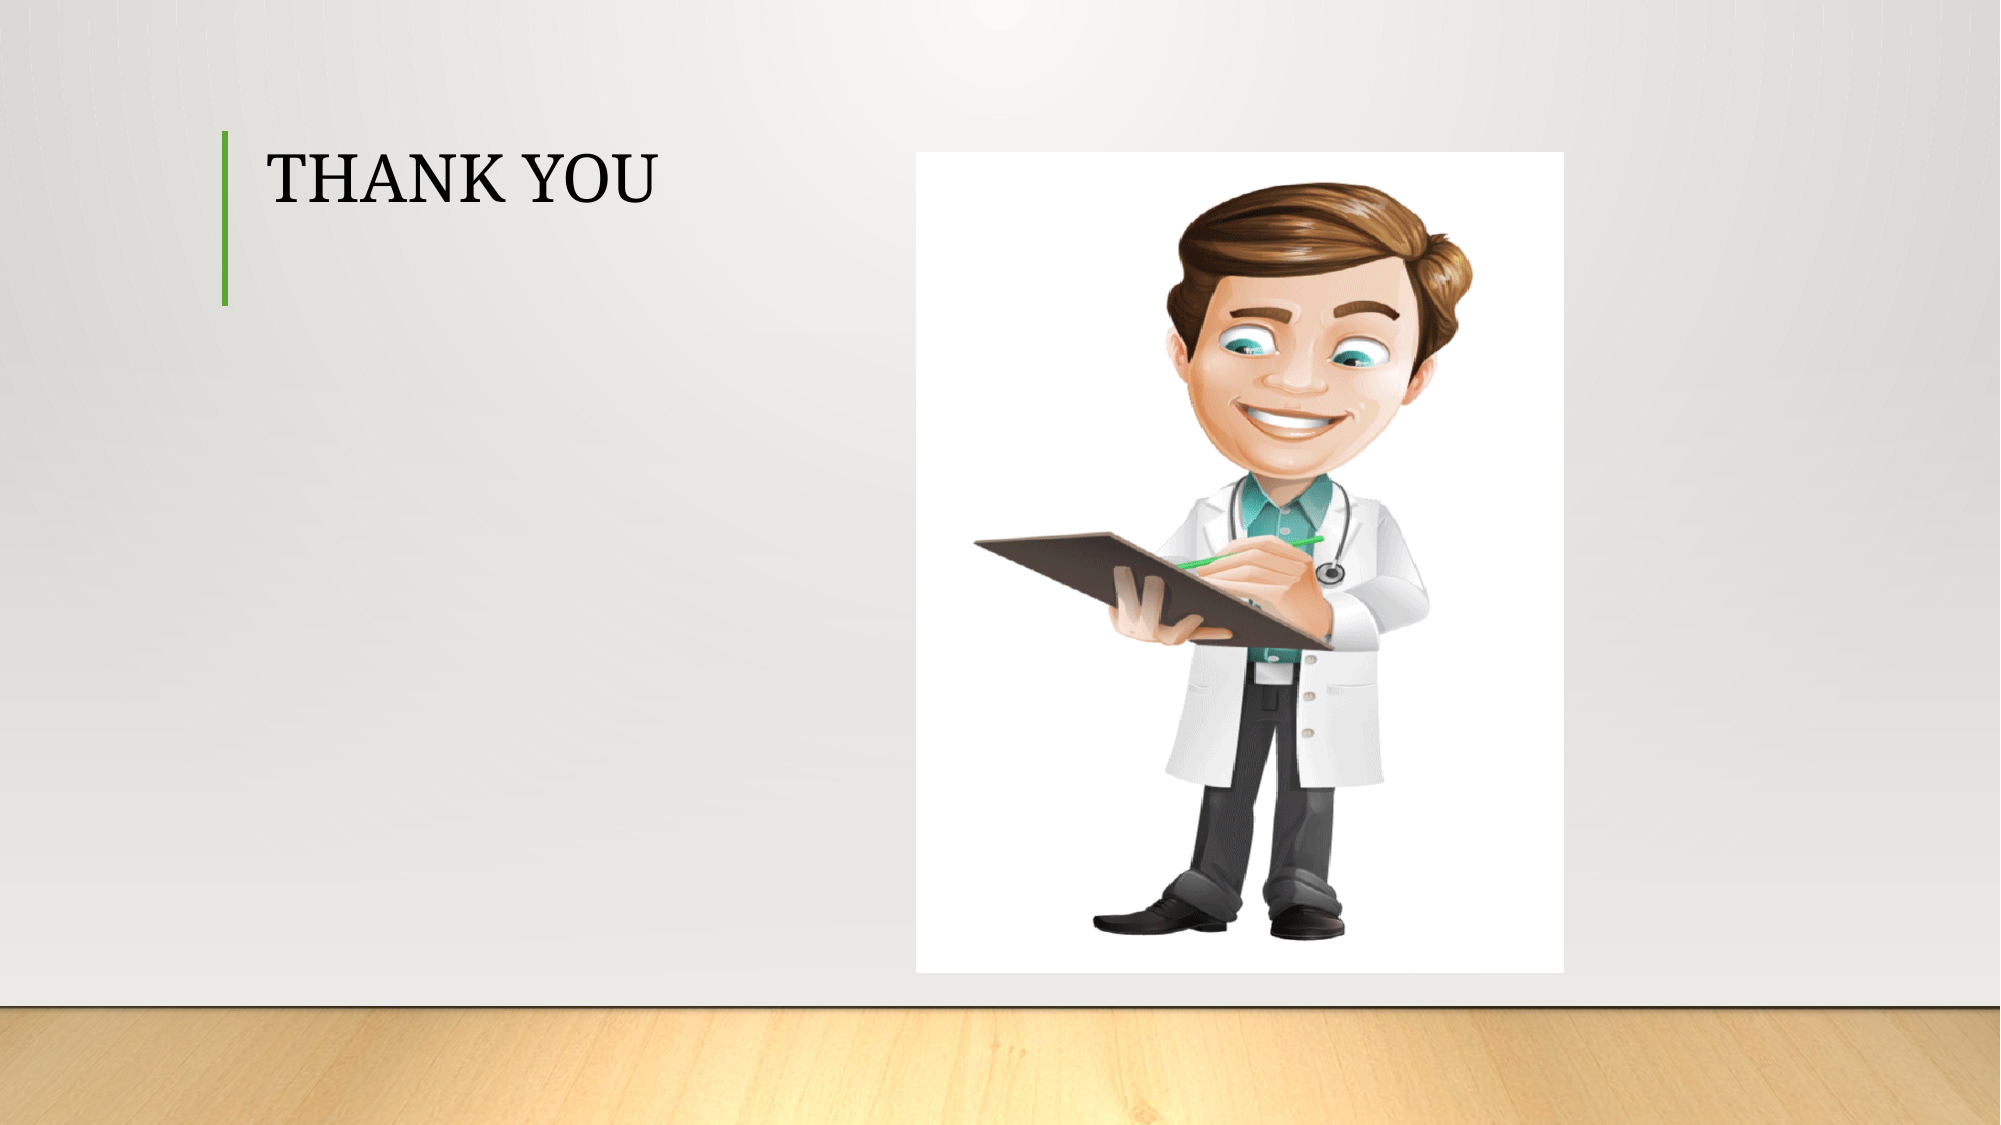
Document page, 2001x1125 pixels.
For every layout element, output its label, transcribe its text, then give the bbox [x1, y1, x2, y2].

title THANK YOU [251, 131, 1814, 305]
picture [0, 1006, 2000, 1125]
picture [916, 151, 1564, 974]
